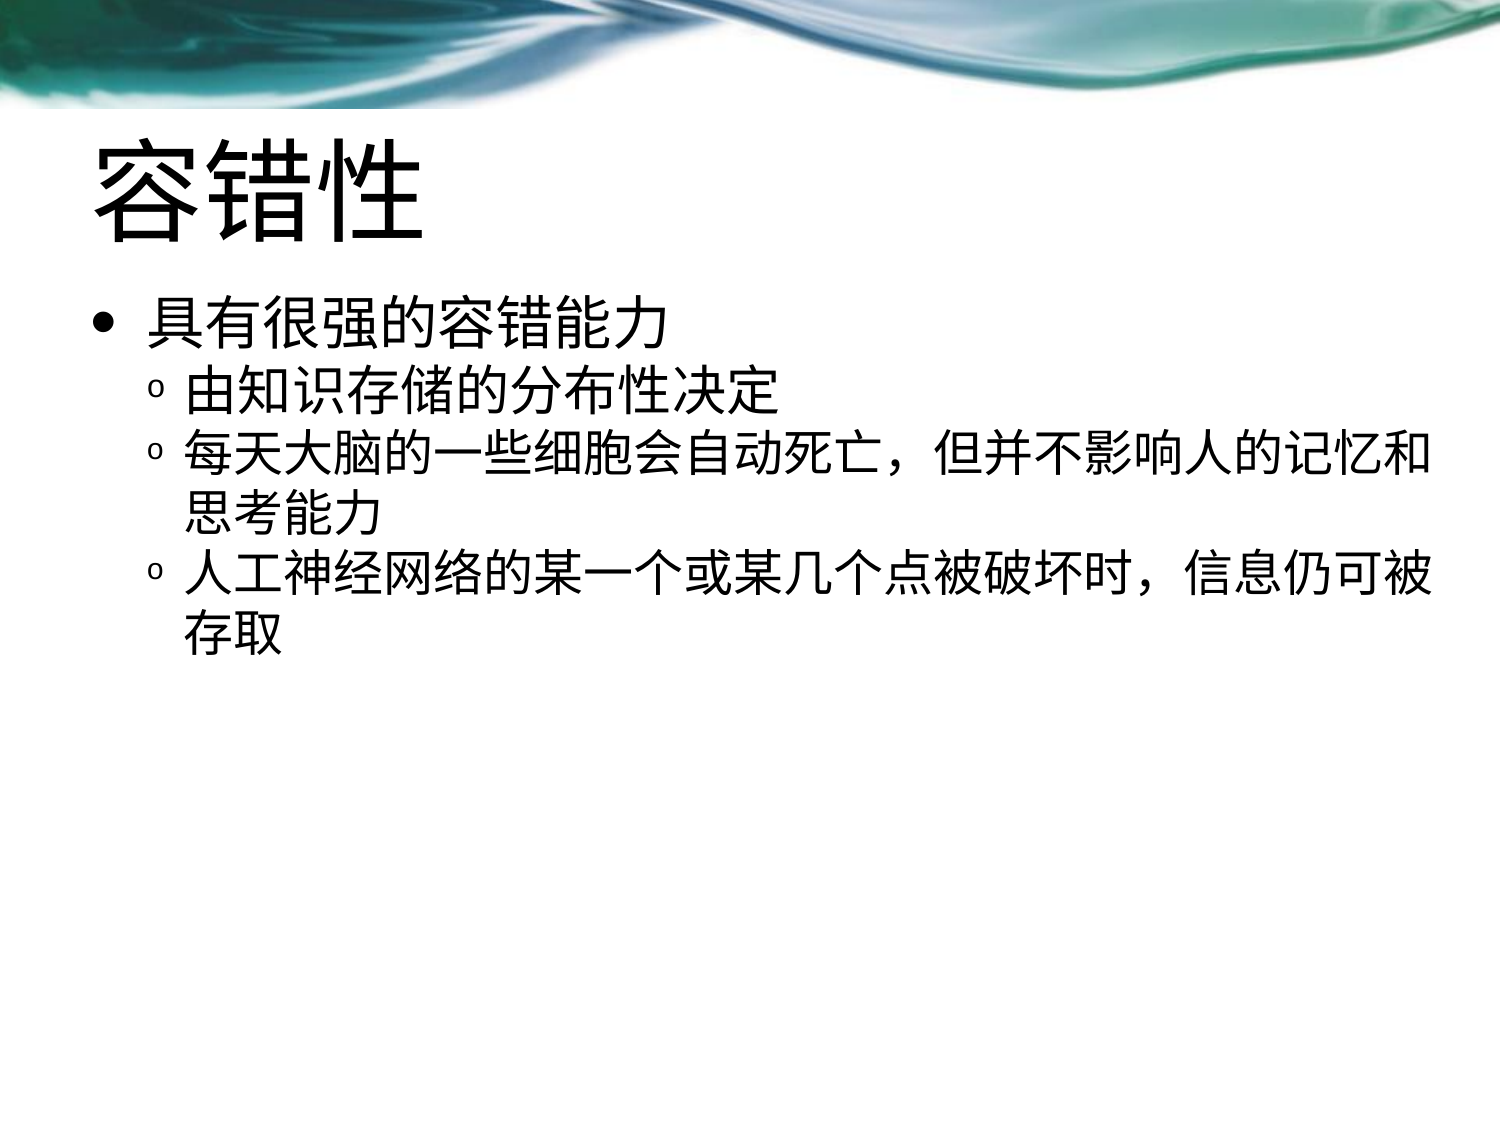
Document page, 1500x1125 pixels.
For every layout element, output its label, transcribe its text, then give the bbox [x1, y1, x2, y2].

title 容错性 [75, 113, 1425, 264]
list 具有很强的容错能力 由知识存储的分布性决定 每天大脑的一些细胞会自动死亡，但并不影响人的记忆和思考能力 人工神经网络的某一个或某几个点被破坏时，信息仍可被存取 [75, 278, 1459, 1083]
picture [0, 0, 1500, 109]
